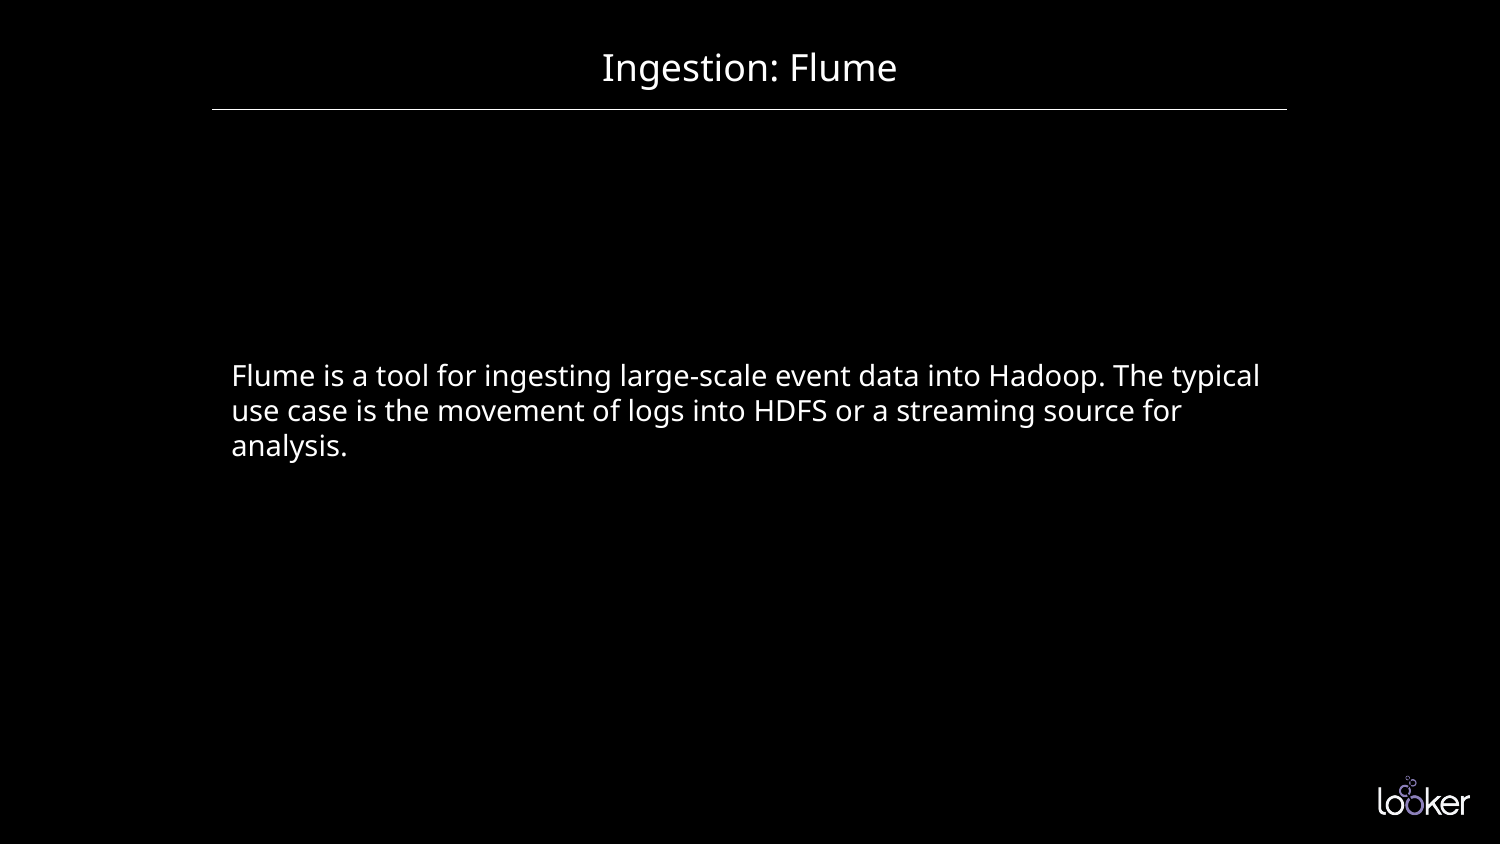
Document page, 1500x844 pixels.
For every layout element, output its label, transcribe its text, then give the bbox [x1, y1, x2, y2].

picture [1374, 771, 1474, 819]
text_box Ingestion: Flume [212, 35, 1288, 97]
text_box Flume is a tool for ingesting large-scale event data into Hadoop. The typical use case is the movement of logs into HDFS or a streaming source for analysis. [216, 342, 1288, 502]
